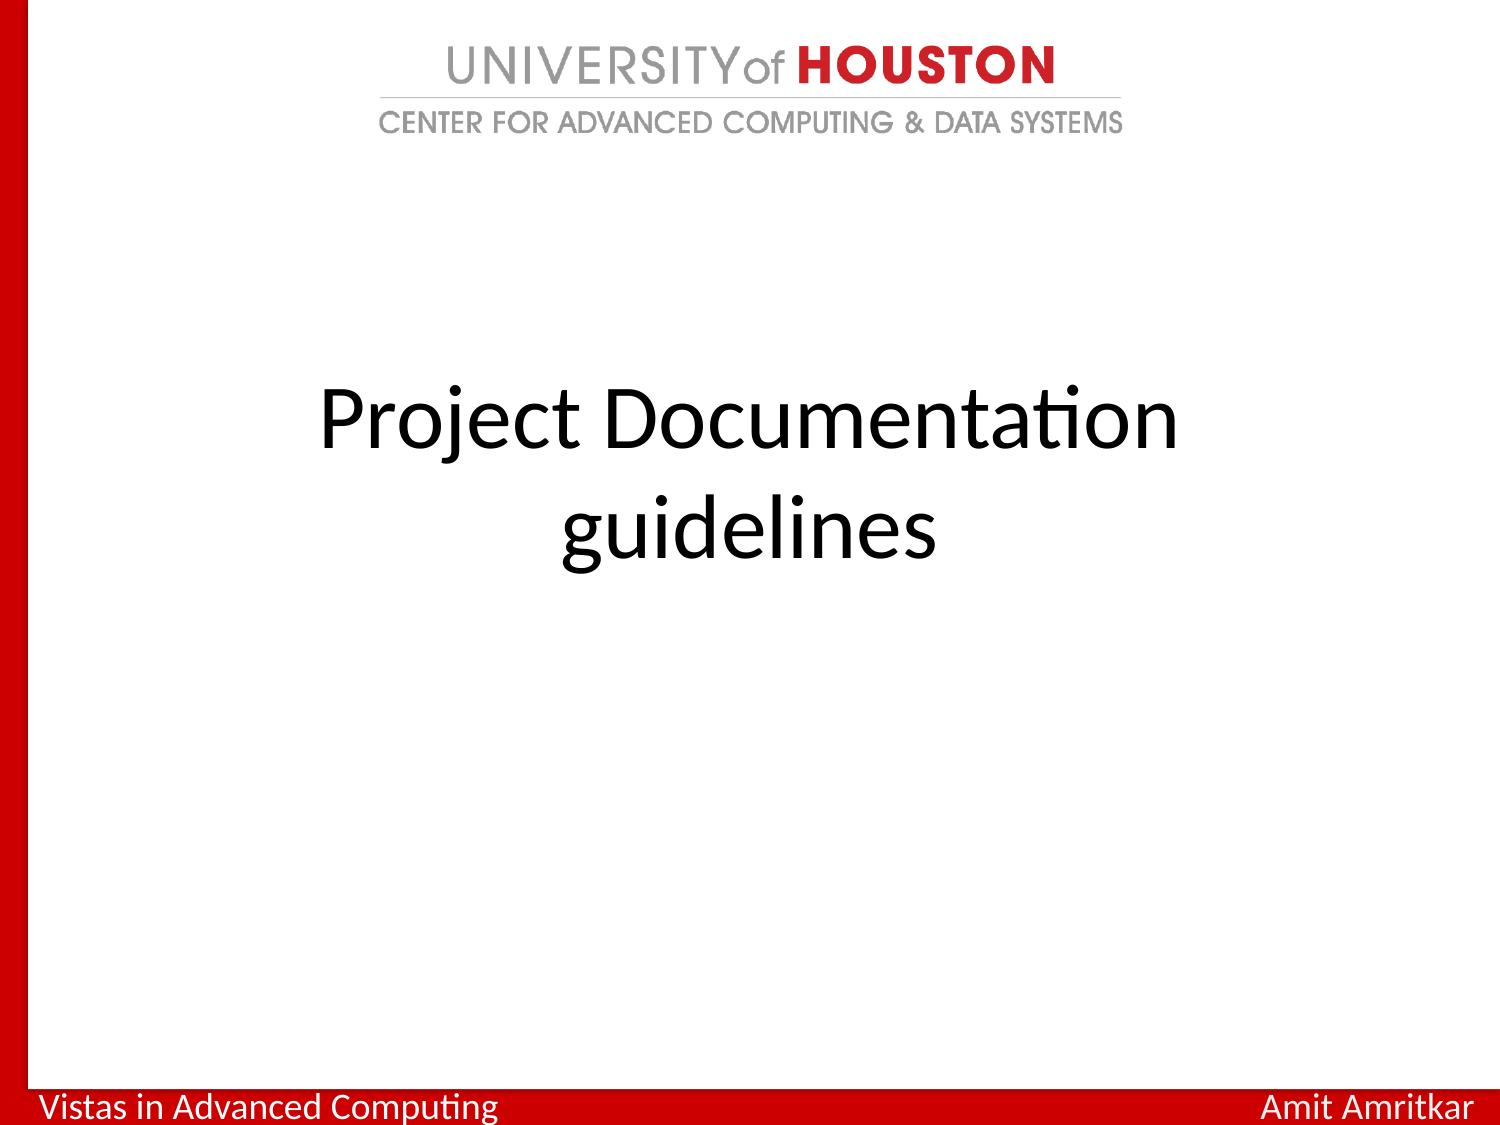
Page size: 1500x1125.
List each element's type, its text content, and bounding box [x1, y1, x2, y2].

title Project Documentation guidelines [112, 349, 1388, 591]
picture [375, 42, 1125, 137]
